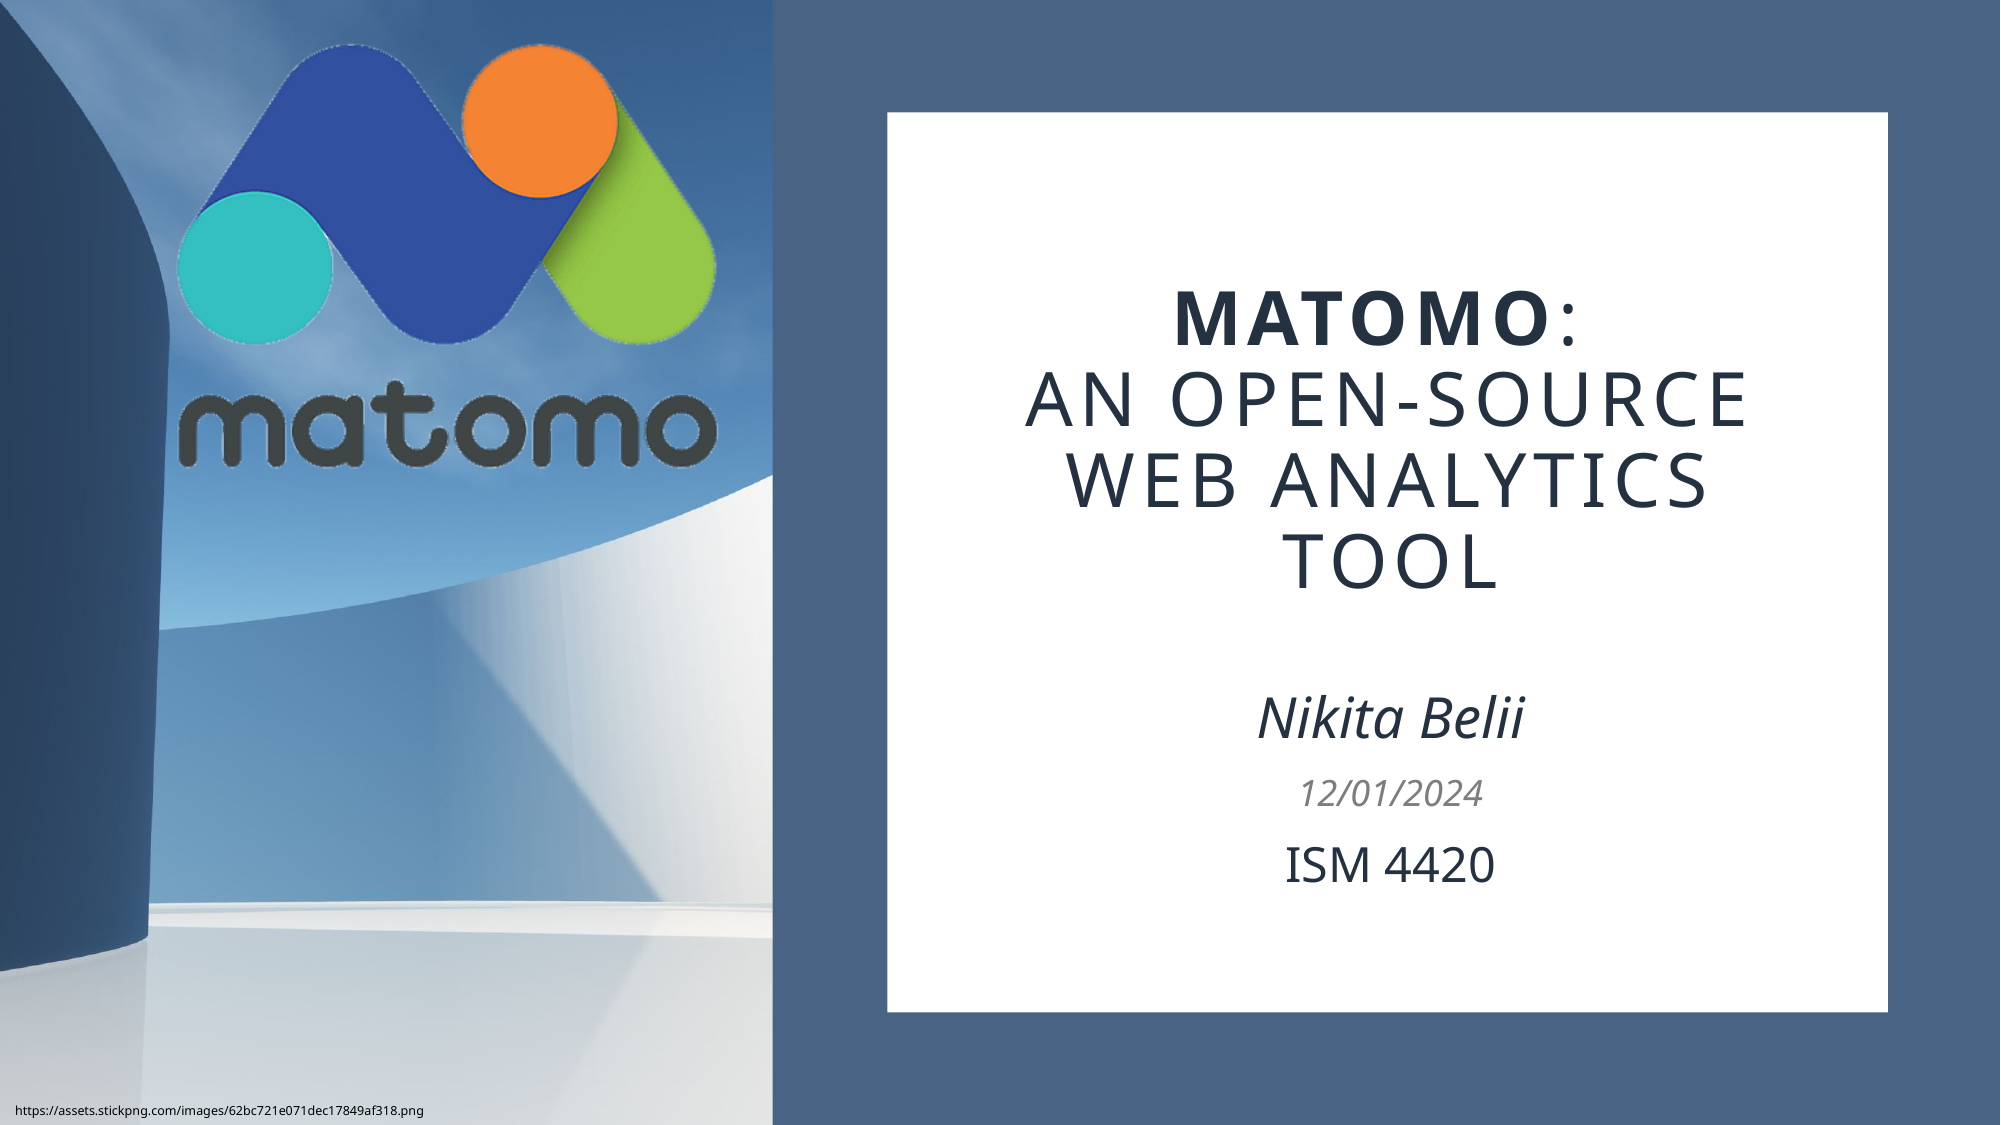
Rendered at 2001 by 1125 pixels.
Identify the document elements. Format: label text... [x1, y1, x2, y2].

title Matomo: An Open-Source Web Analytics Tool [999, 224, 1782, 613]
text_box [886, 111, 1889, 1013]
text_box [782, 0, 2000, 1125]
subtitle Nikita Belii 12/01/2024 ISM 4420 [999, 675, 1782, 900]
picture [0, 0, 782, 1125]
